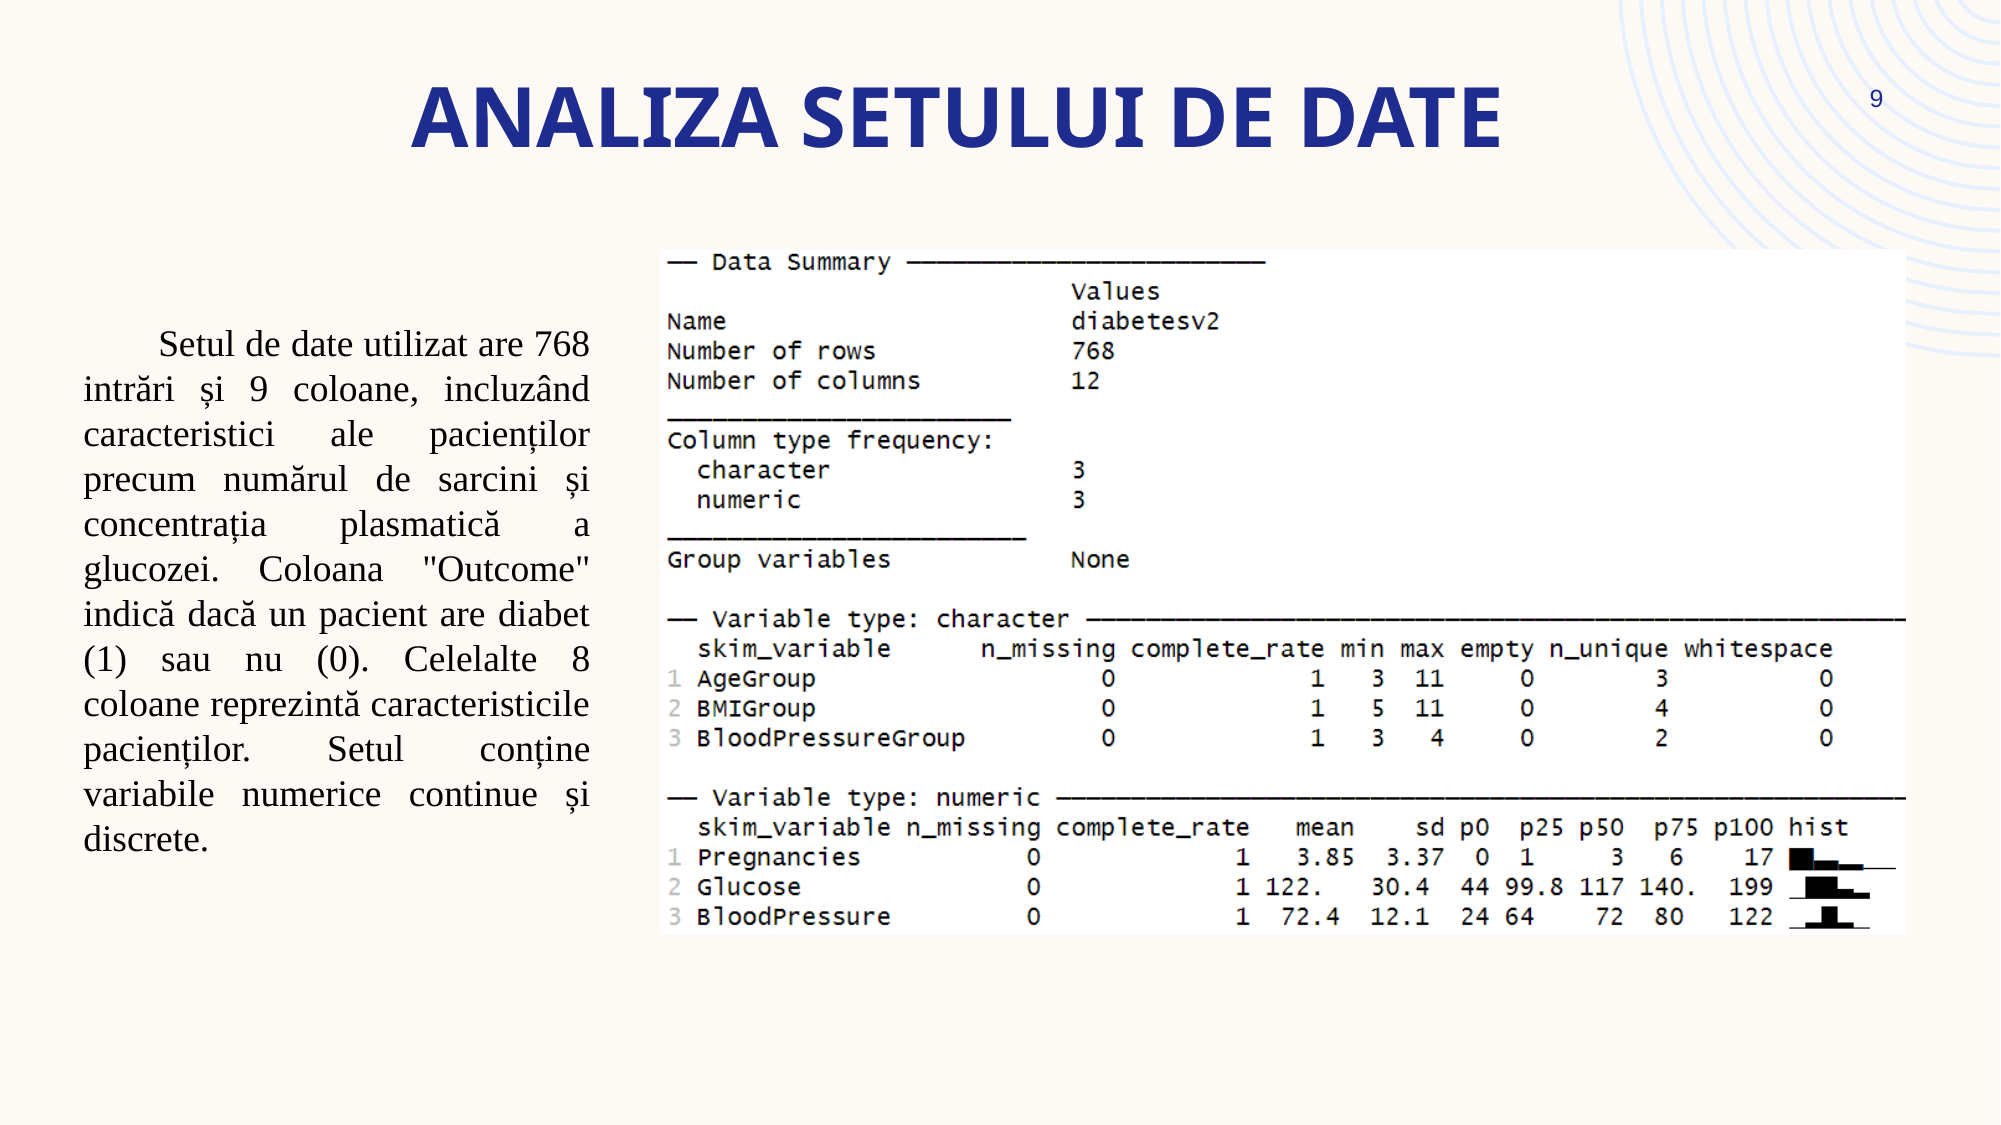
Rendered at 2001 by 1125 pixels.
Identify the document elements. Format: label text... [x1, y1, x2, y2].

slide_number 9 [1795, 75, 1958, 120]
text_box Setul de date utilizat are 768 intrări și 9 coloane, incluzând caracteristici ale pacienților precum numărul de sarcini și concentrația plasmatică a glucozei. Coloana "Outcome" indică dacă un pacient are diabet (1) sau nu (0). Celelalte 8 coloane reprezintă caracteristicile pacienților. Setul conține variabile numerice continue și discrete. [68, 311, 606, 867]
title Analiza setului de date [82, 56, 1834, 183]
picture [660, 249, 1906, 935]
